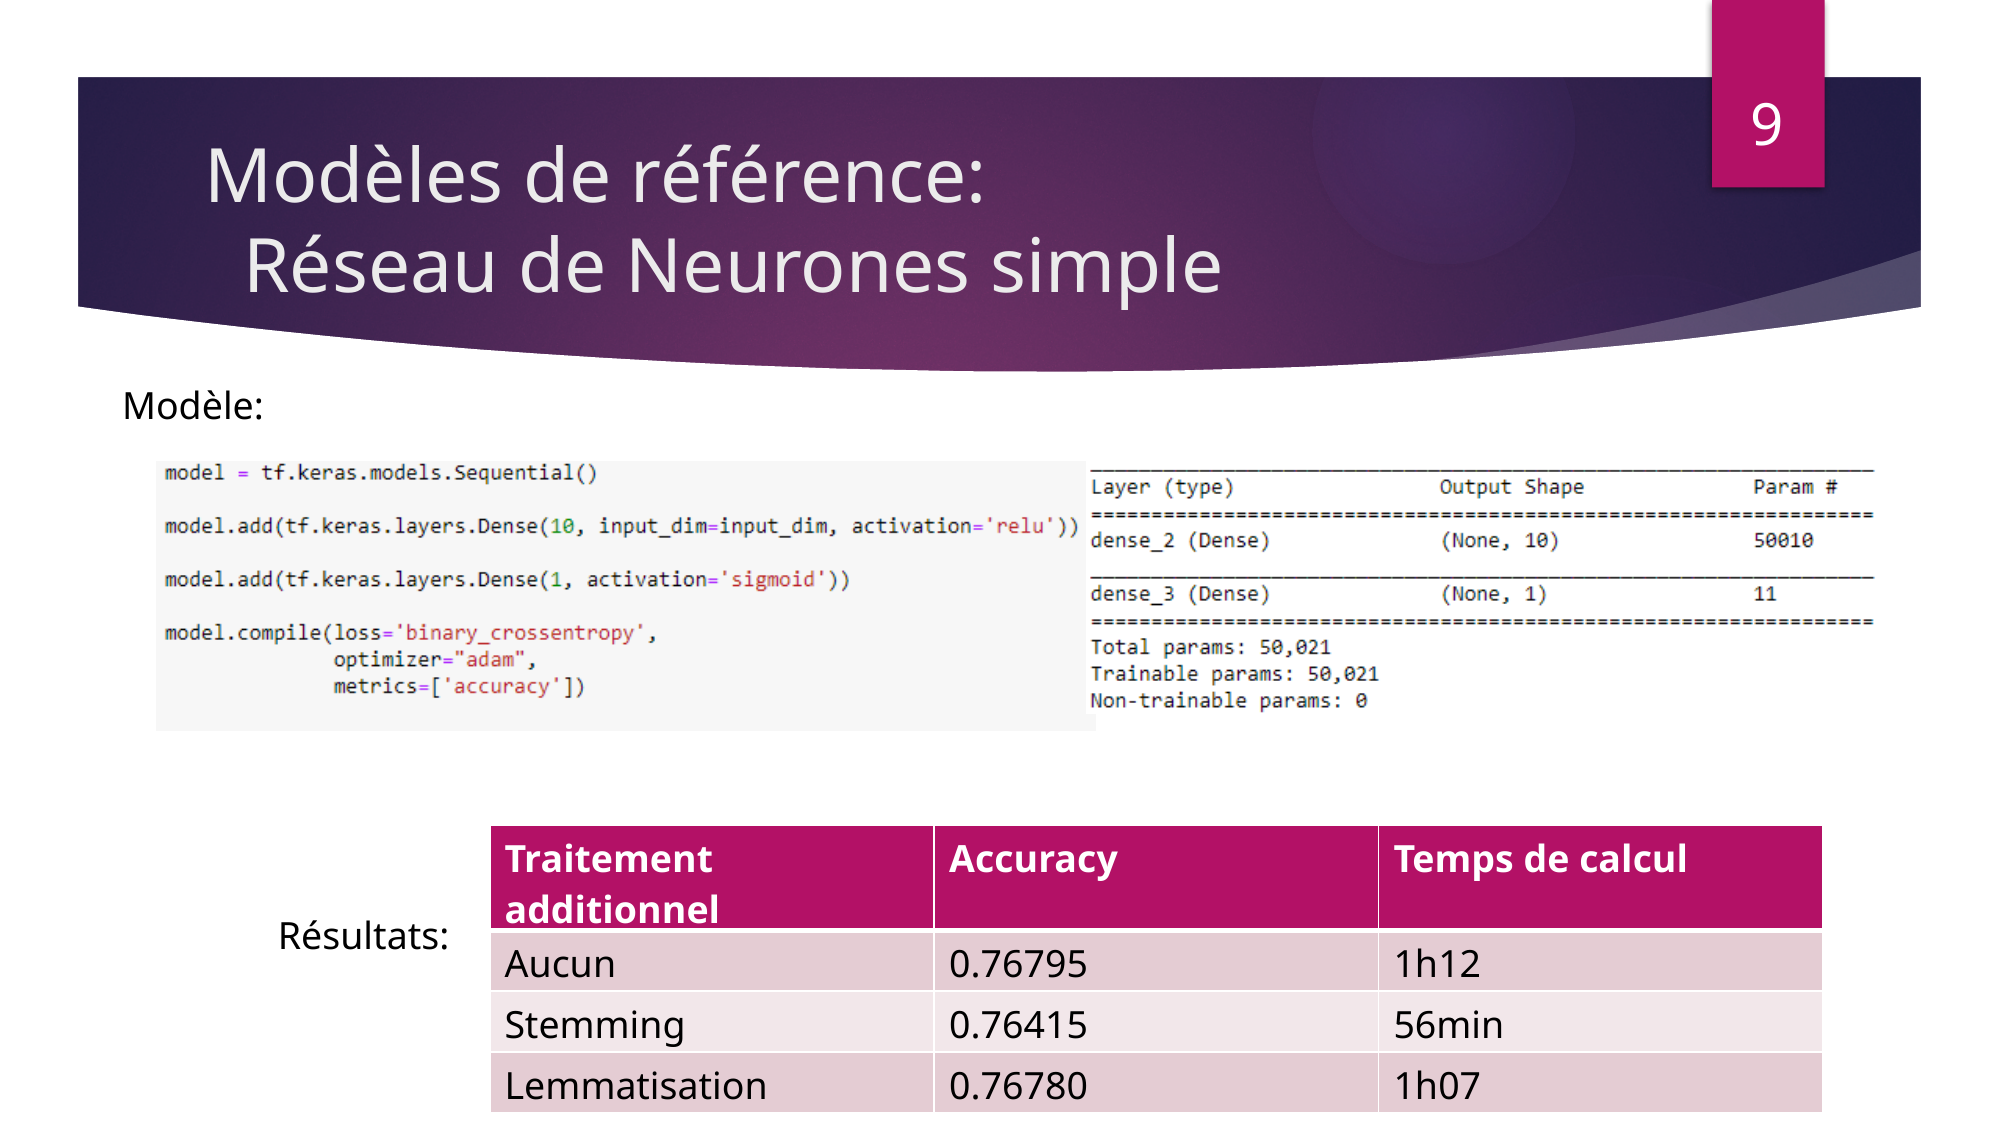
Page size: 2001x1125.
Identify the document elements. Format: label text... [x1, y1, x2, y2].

table_cell 1h07 [1379, 1053, 1822, 1112]
table_cell 56min [1379, 992, 1822, 1051]
table_cell Stemming [491, 992, 933, 1051]
table_cell 0.76415 [935, 992, 1378, 1051]
table_header Accuracy [935, 826, 1378, 928]
table_header Temps de calcul [1379, 826, 1822, 928]
table_cell 0.76795 [935, 933, 1378, 990]
title Modèles de référence: Réseau de Neurones simple [189, 159, 1753, 276]
table_cell Aucun [491, 933, 933, 990]
text_box Modèle: [107, 374, 872, 435]
table_cell 1h12 [1379, 933, 1822, 990]
table_cell 0.76780 [935, 1053, 1378, 1112]
table_cell Lemmatisation [491, 1053, 933, 1112]
text_box Résultats: [263, 904, 489, 965]
table_header Traitement additionnel [491, 826, 933, 928]
picture [156, 461, 1886, 731]
slide_number 9 [1698, 48, 1836, 175]
